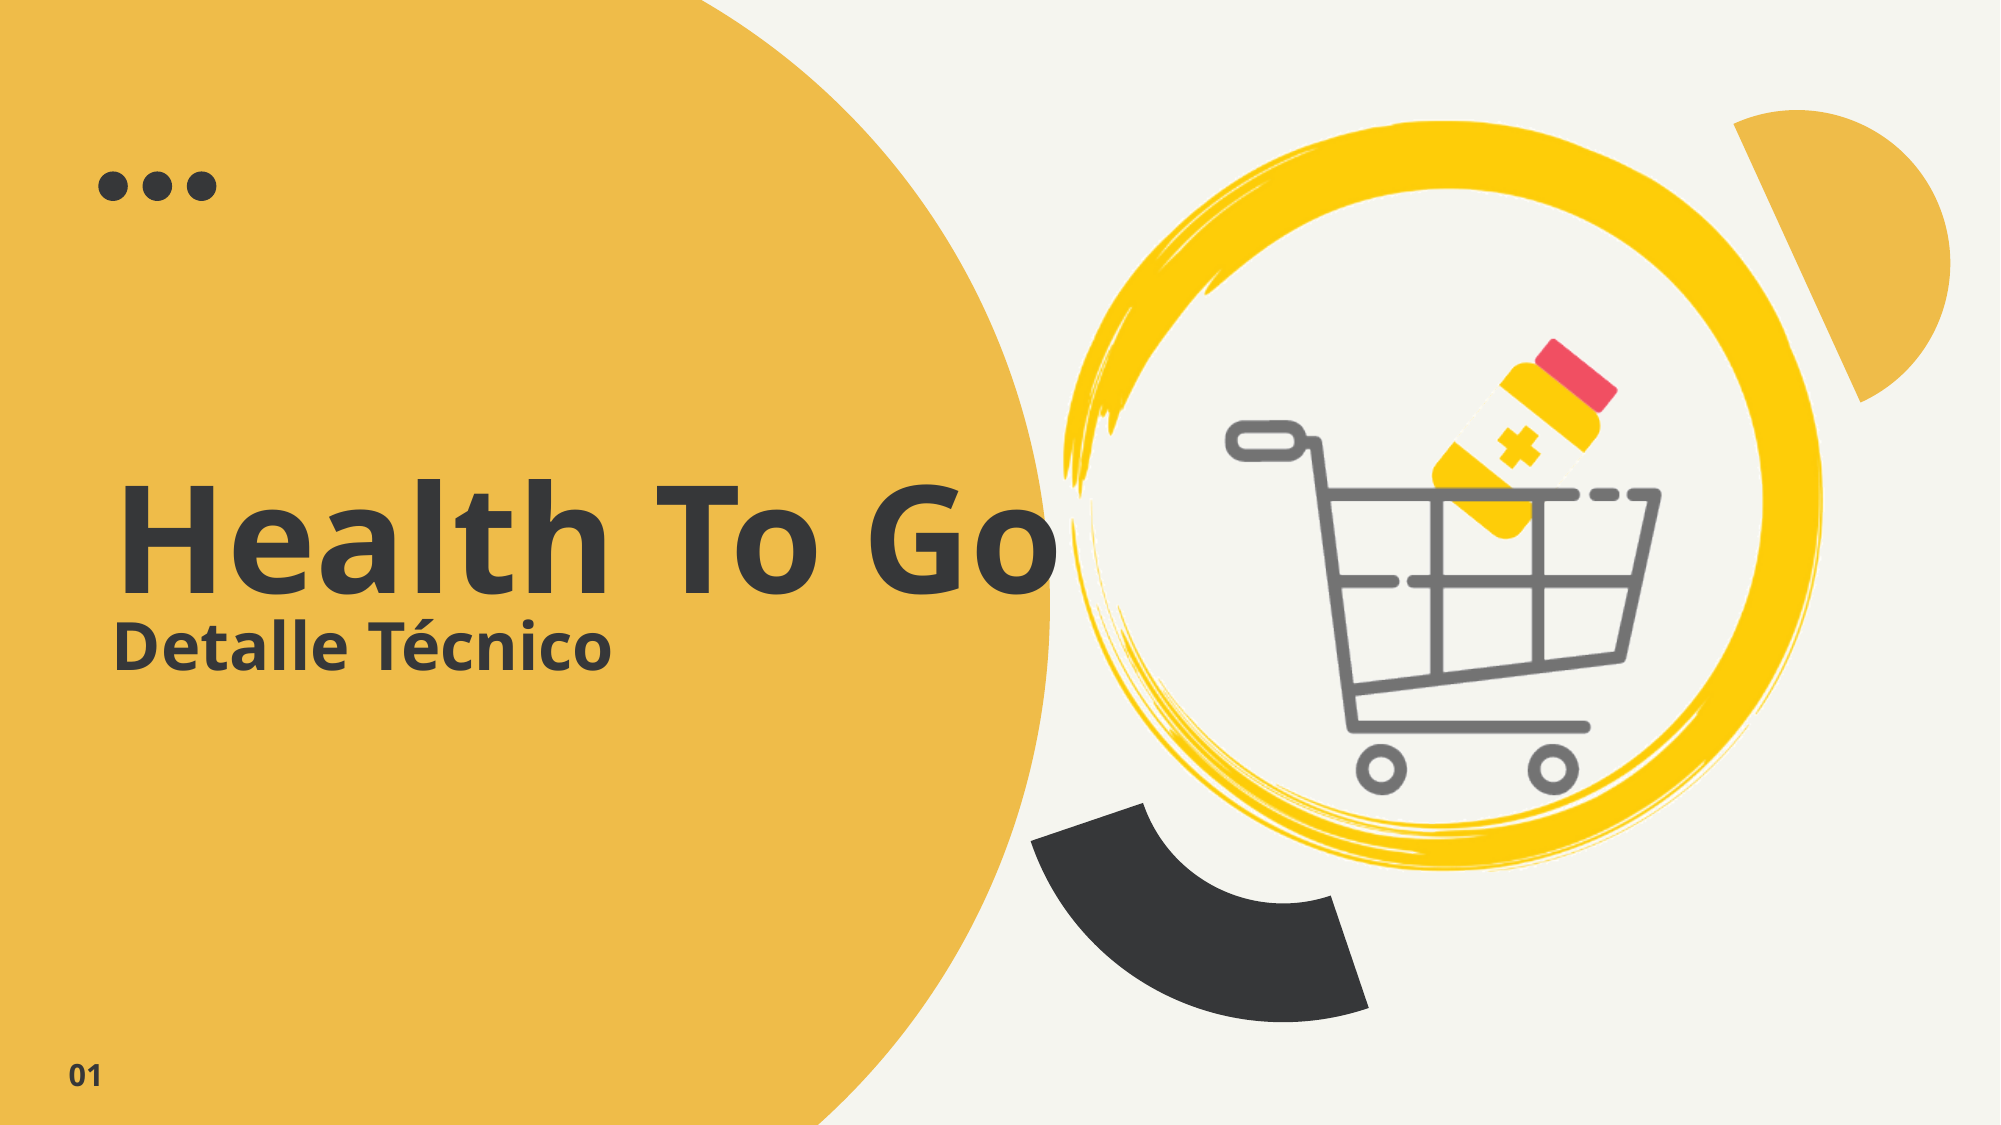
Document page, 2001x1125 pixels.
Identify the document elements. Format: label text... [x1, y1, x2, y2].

text_box 01 [68, 1047, 157, 1094]
picture [860, 79, 2000, 1018]
title Health To Go [112, 432, 855, 576]
text_box Detalle Técnico [111, 576, 855, 723]
